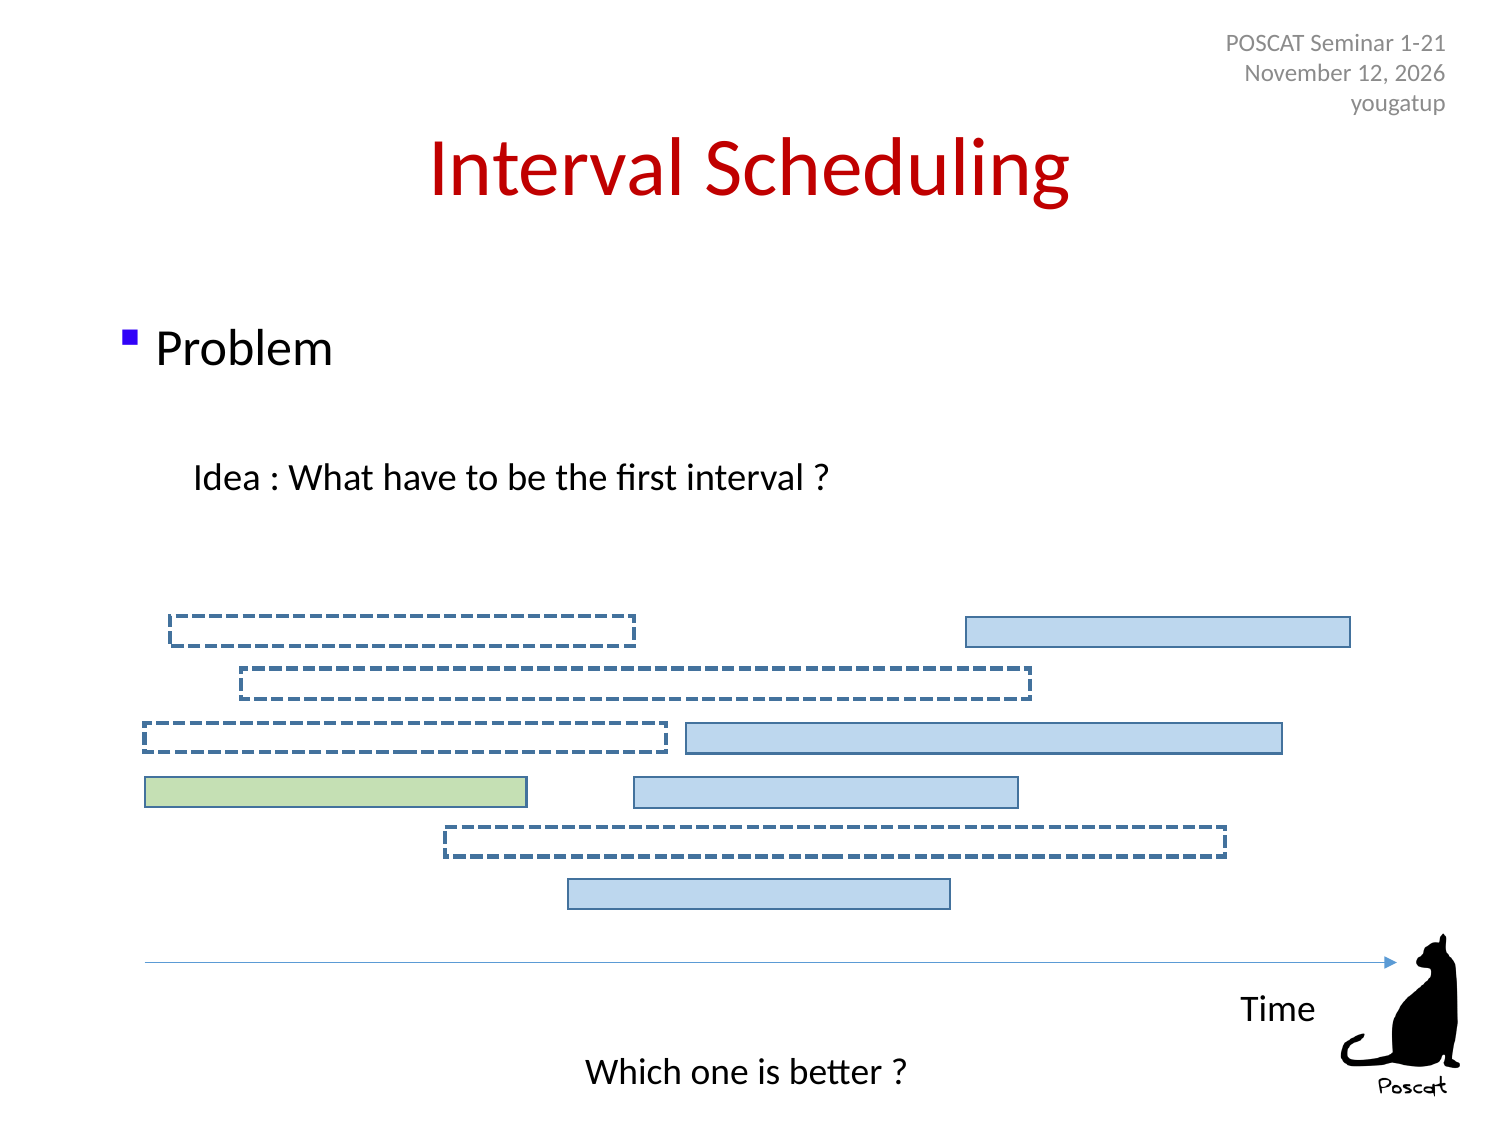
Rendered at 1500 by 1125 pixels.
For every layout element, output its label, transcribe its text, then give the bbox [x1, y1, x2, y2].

text_box [633, 776, 1019, 809]
text_box Time [1225, 976, 1317, 1037]
text_box [965, 616, 1351, 648]
text_box [685, 722, 1283, 755]
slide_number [1123, 29, 1462, 113]
title Interval Scheduling [103, 59, 1397, 278]
text_box [567, 878, 951, 910]
list Problem Idea : What have to be the first interval ? [103, 299, 1397, 1014]
text_box [144, 776, 528, 808]
picture [1317, 927, 1500, 1103]
text_box [169, 615, 635, 647]
text_box Which one is better ? [570, 1039, 924, 1099]
text_box [144, 722, 667, 753]
text_box [240, 667, 1031, 700]
text_box [444, 826, 1226, 857]
